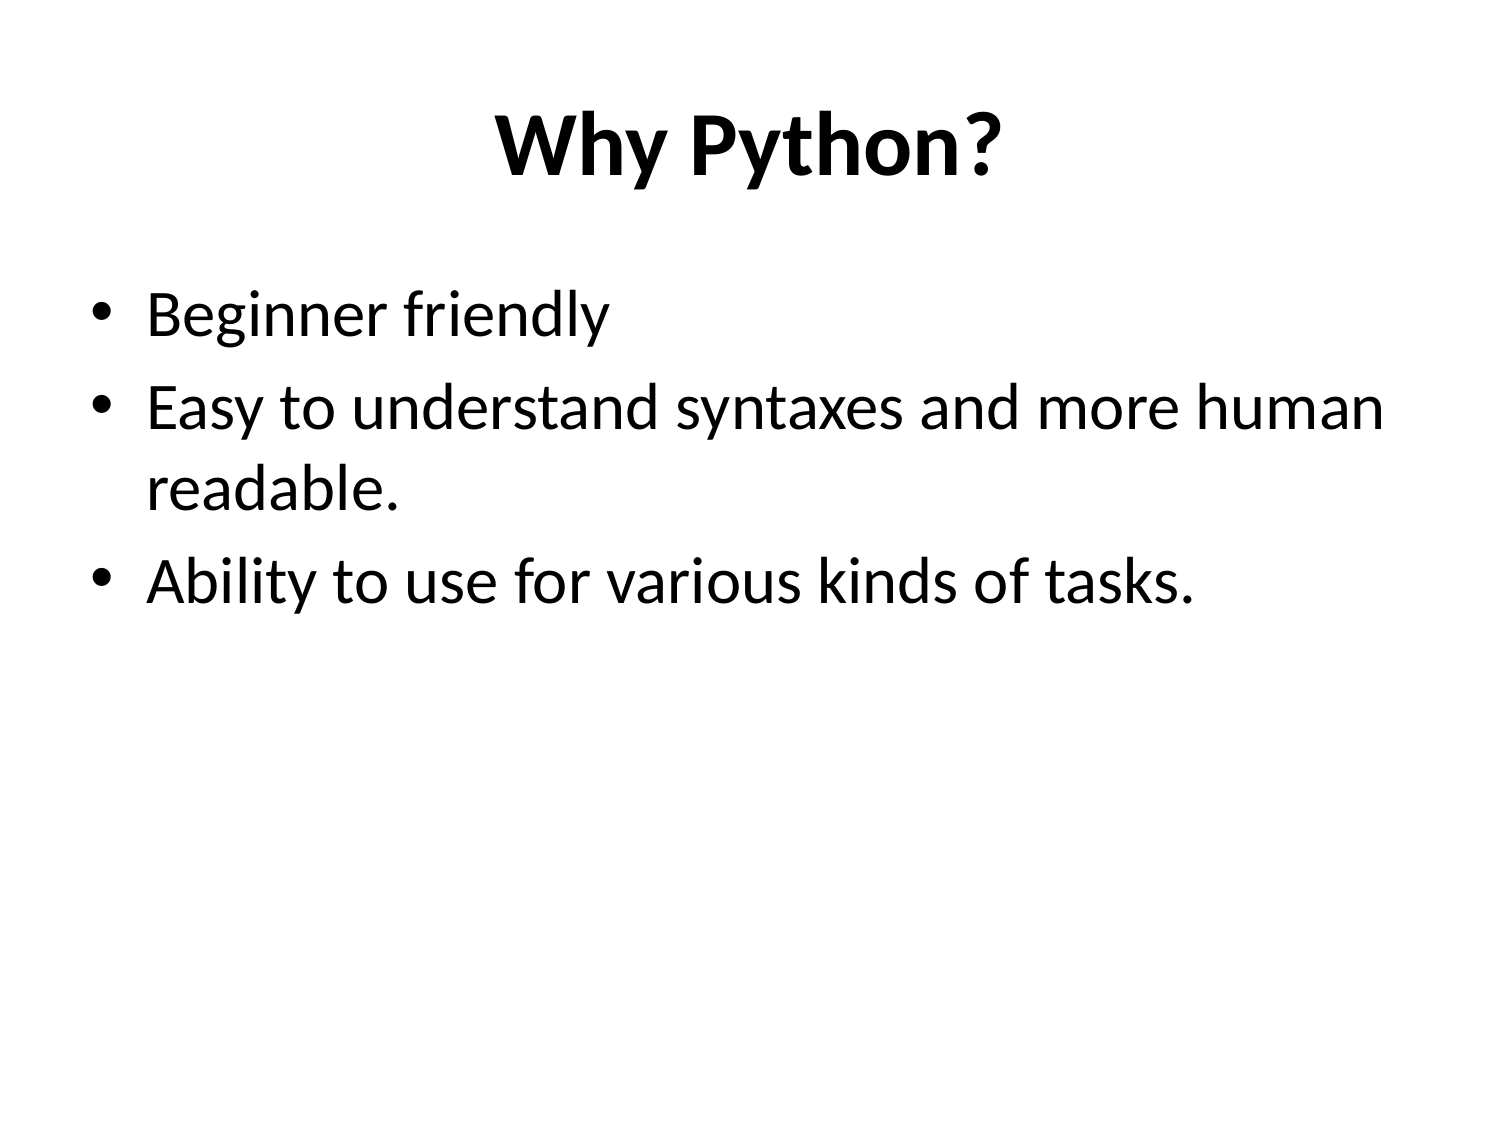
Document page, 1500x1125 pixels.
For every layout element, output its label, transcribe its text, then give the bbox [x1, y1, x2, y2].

list Beginner friendly Easy to understand syntaxes and more human readable. Ability to use for various kinds of tasks. [75, 262, 1425, 1005]
title Why Python? [75, 45, 1425, 233]
